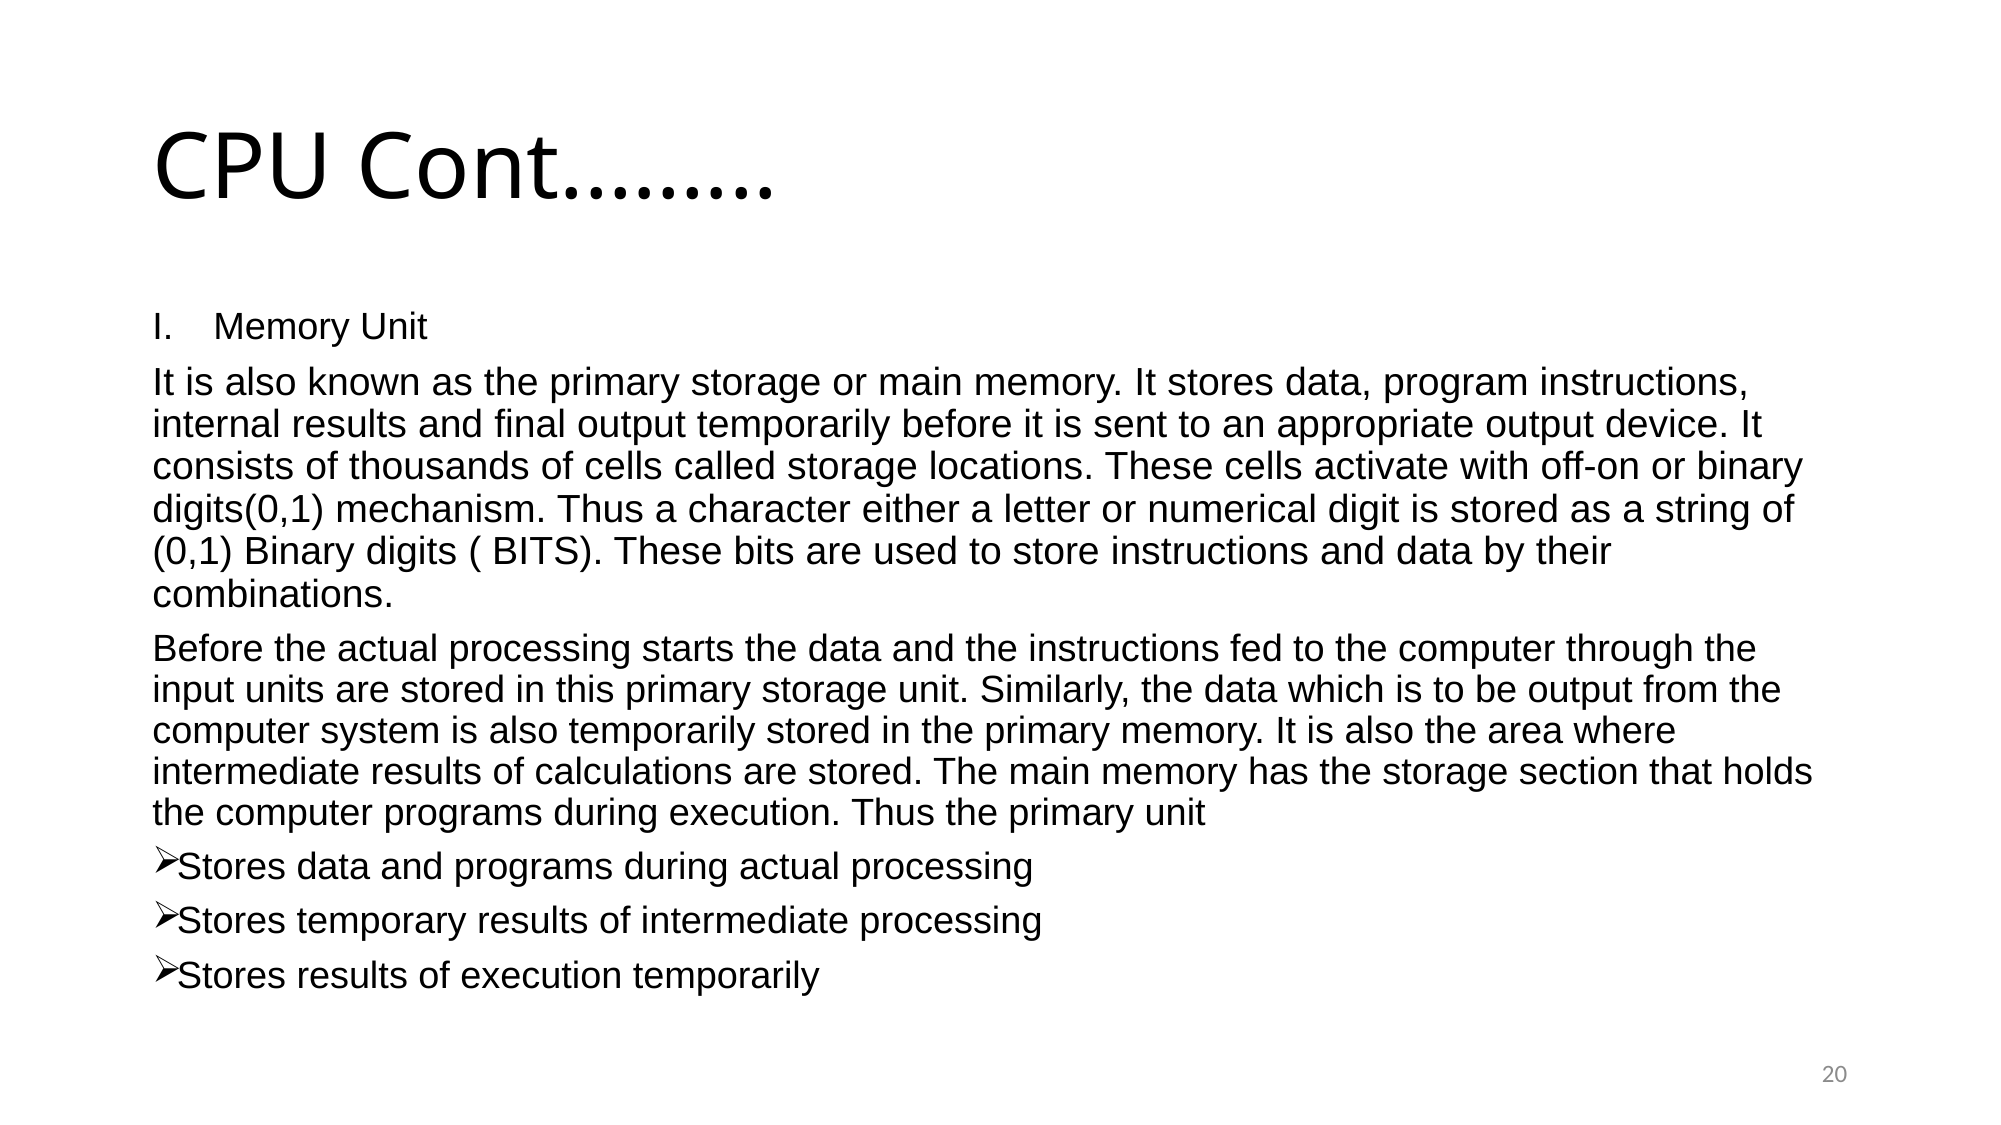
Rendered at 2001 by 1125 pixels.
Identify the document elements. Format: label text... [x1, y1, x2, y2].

slide_number 20 [1412, 1042, 1863, 1103]
title CPU Cont.…….. [137, 59, 1863, 278]
list Memory Unit It is also known as the primary storage or main memory. It stores data, program instructions, internal results and final output temporarily before it is sent to an appropriate output device. It consists of thousands of cells called storage locations. These cells activate with off-on or binary digits(0,1) mechanism. Thus a character either a letter or numerical digit is stored as a string of (0,1) Binary digits ( BITS). These bits are used to store instructions and data by their combinations. Before the actual processing starts the data and the instructions fed to the computer through the input units are stored in this primary storage unit. Similarly, the data which is to be output from the computer system is also temporarily stored in the primary memory. It is also the area where intermediate results of calculations are stored. The main memory has the storage section that holds the computer programs during execution. Thus the primary unit Stores data and programs during actual processing Stores temporary results of intermediate processing Stores results of execution temporarily [137, 299, 1863, 1014]
